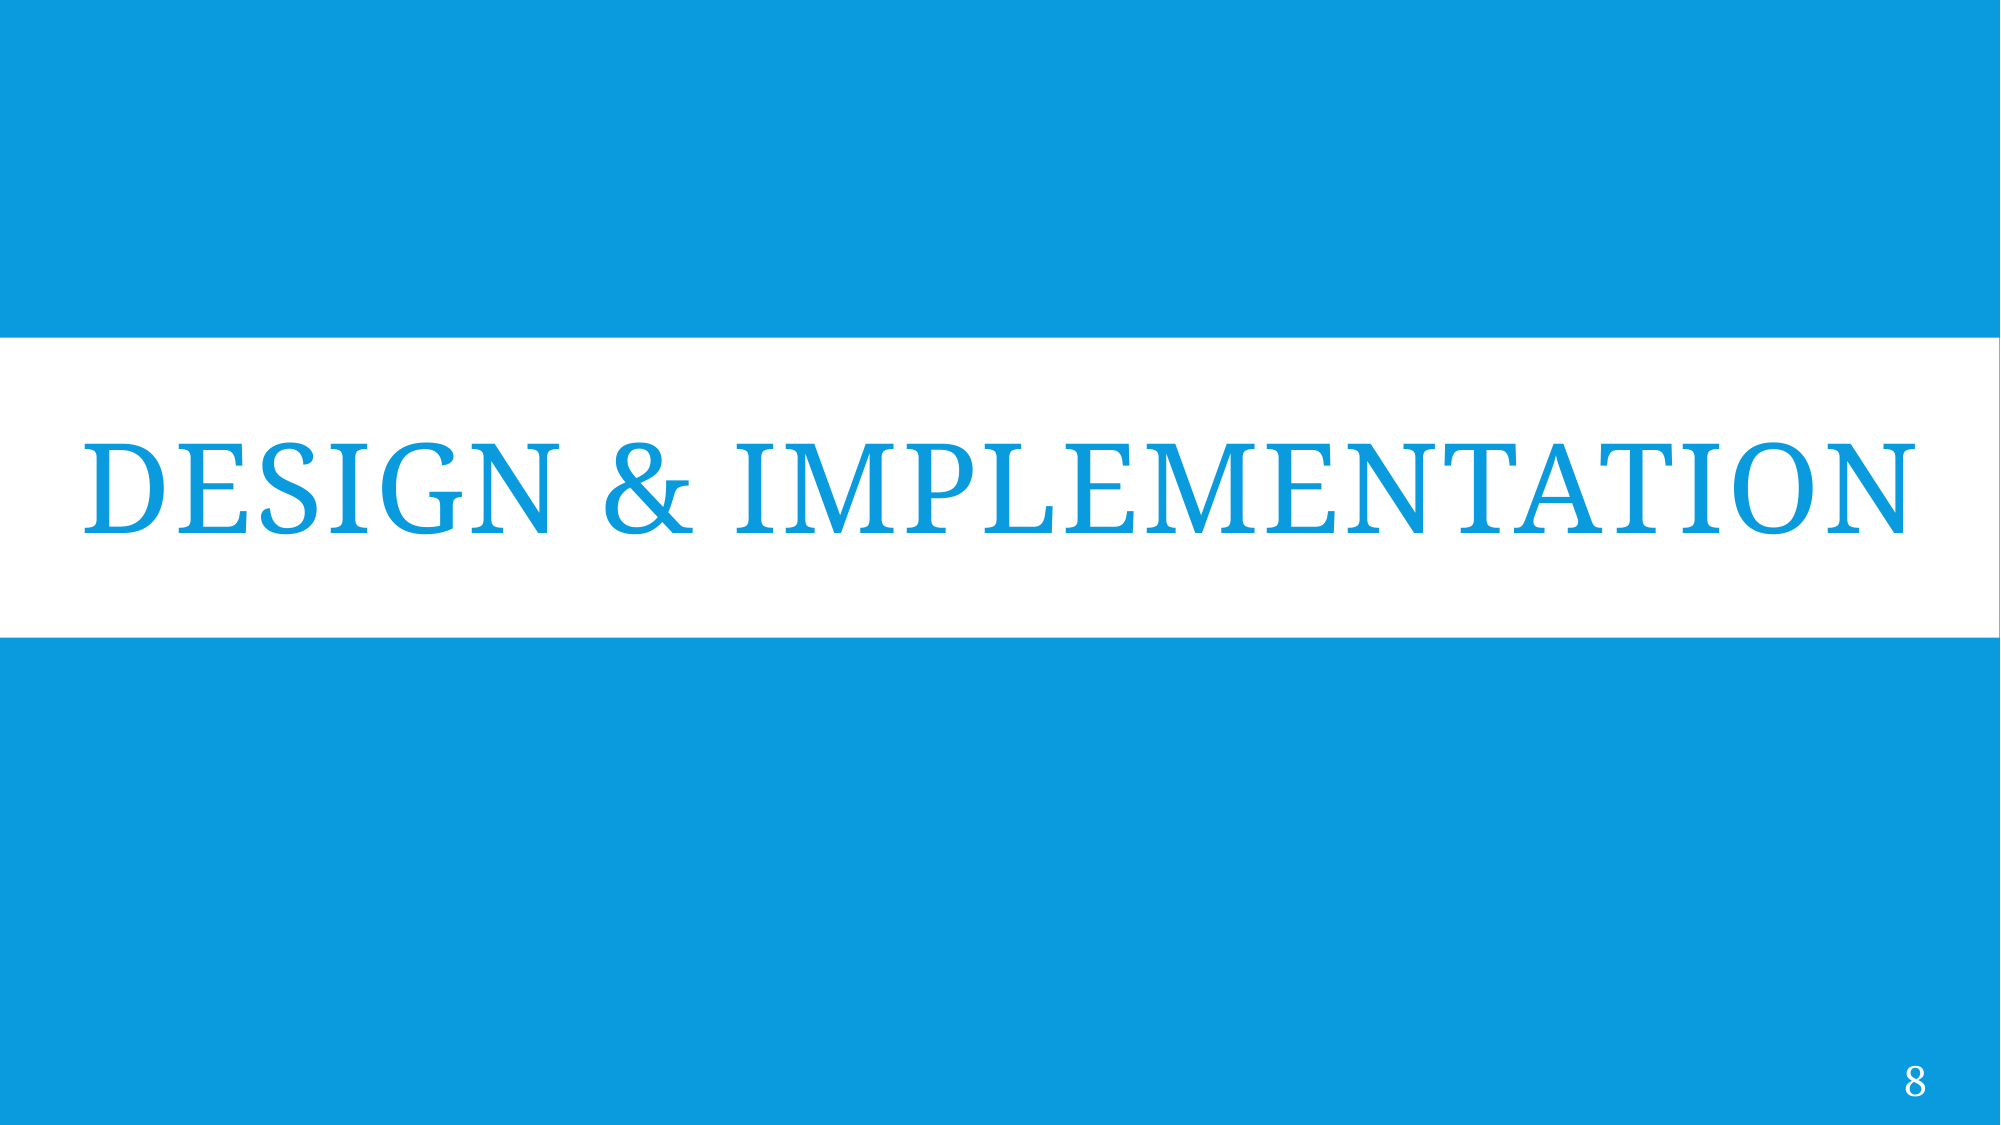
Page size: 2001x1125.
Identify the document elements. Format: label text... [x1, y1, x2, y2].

title Design & Implementation [60, 355, 1942, 641]
slide_number 8 [1896, 1053, 2000, 1114]
